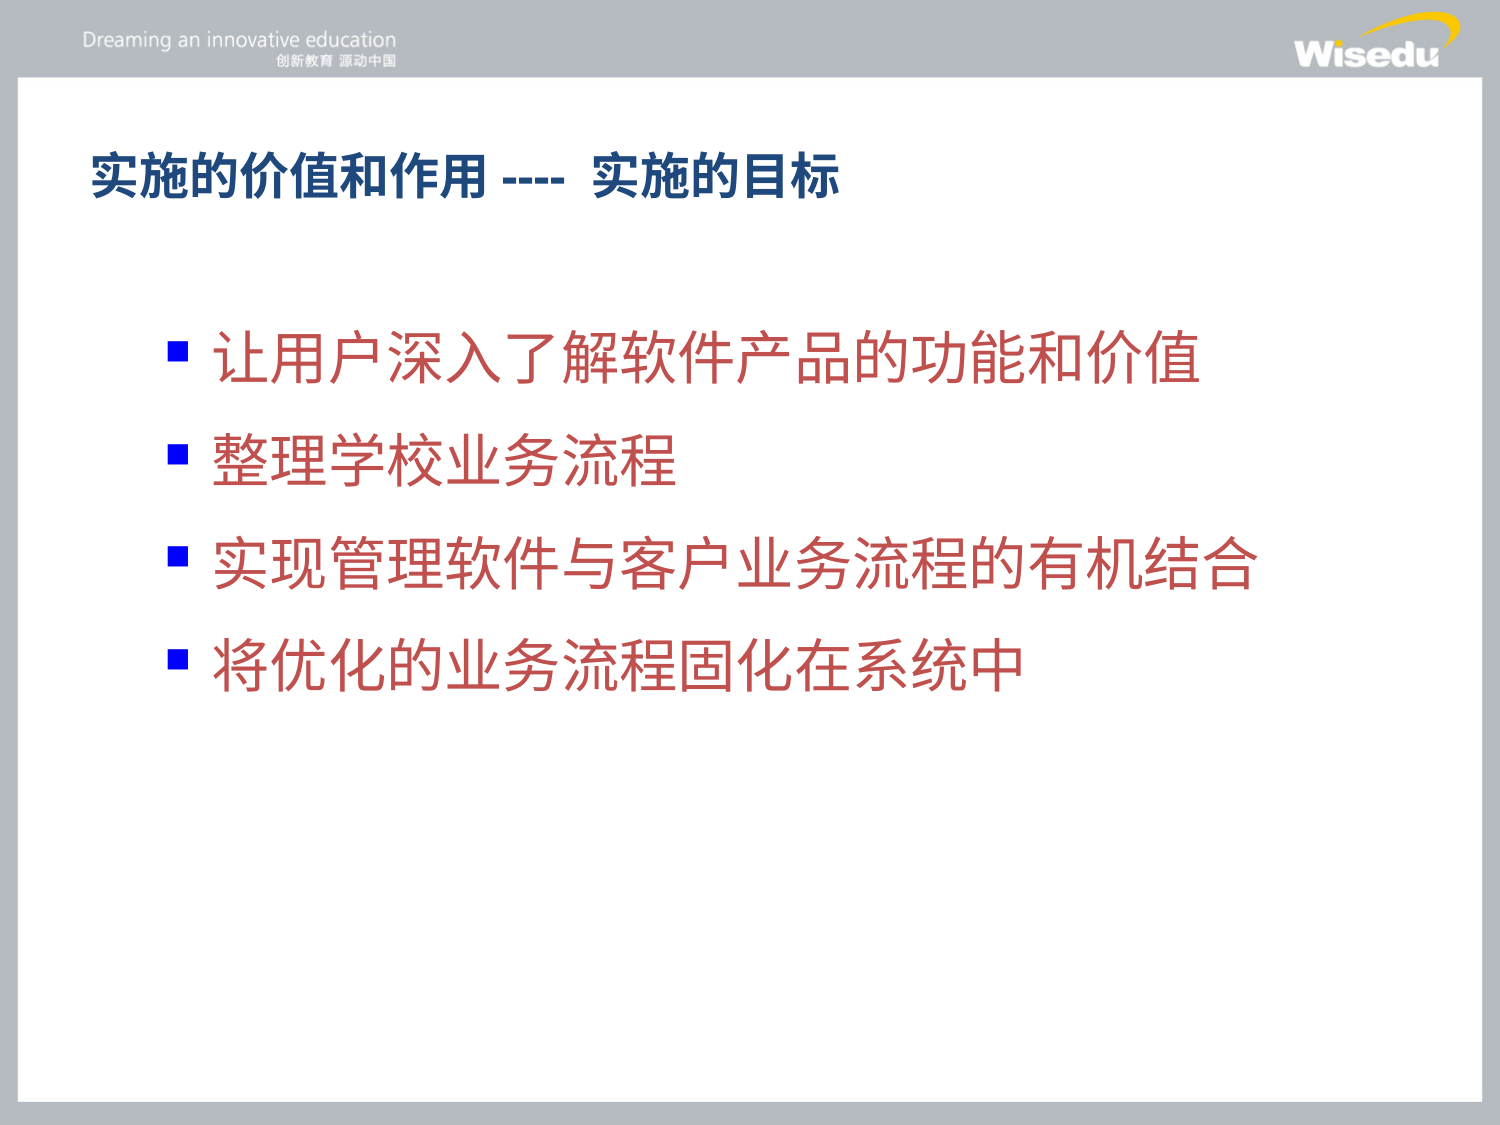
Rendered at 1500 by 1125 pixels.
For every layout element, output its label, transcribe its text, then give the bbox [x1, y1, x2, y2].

list 让用户深入了解软件产品的功能和价值 整理学校业务流程 实现管理软件与客户业务流程的有机结合 将优化的业务流程固化在系统中 [75, 292, 1425, 715]
picture [0, 0, 1500, 1125]
title 实施的价值和作用---- 实施的目标 [75, 127, 1425, 223]
